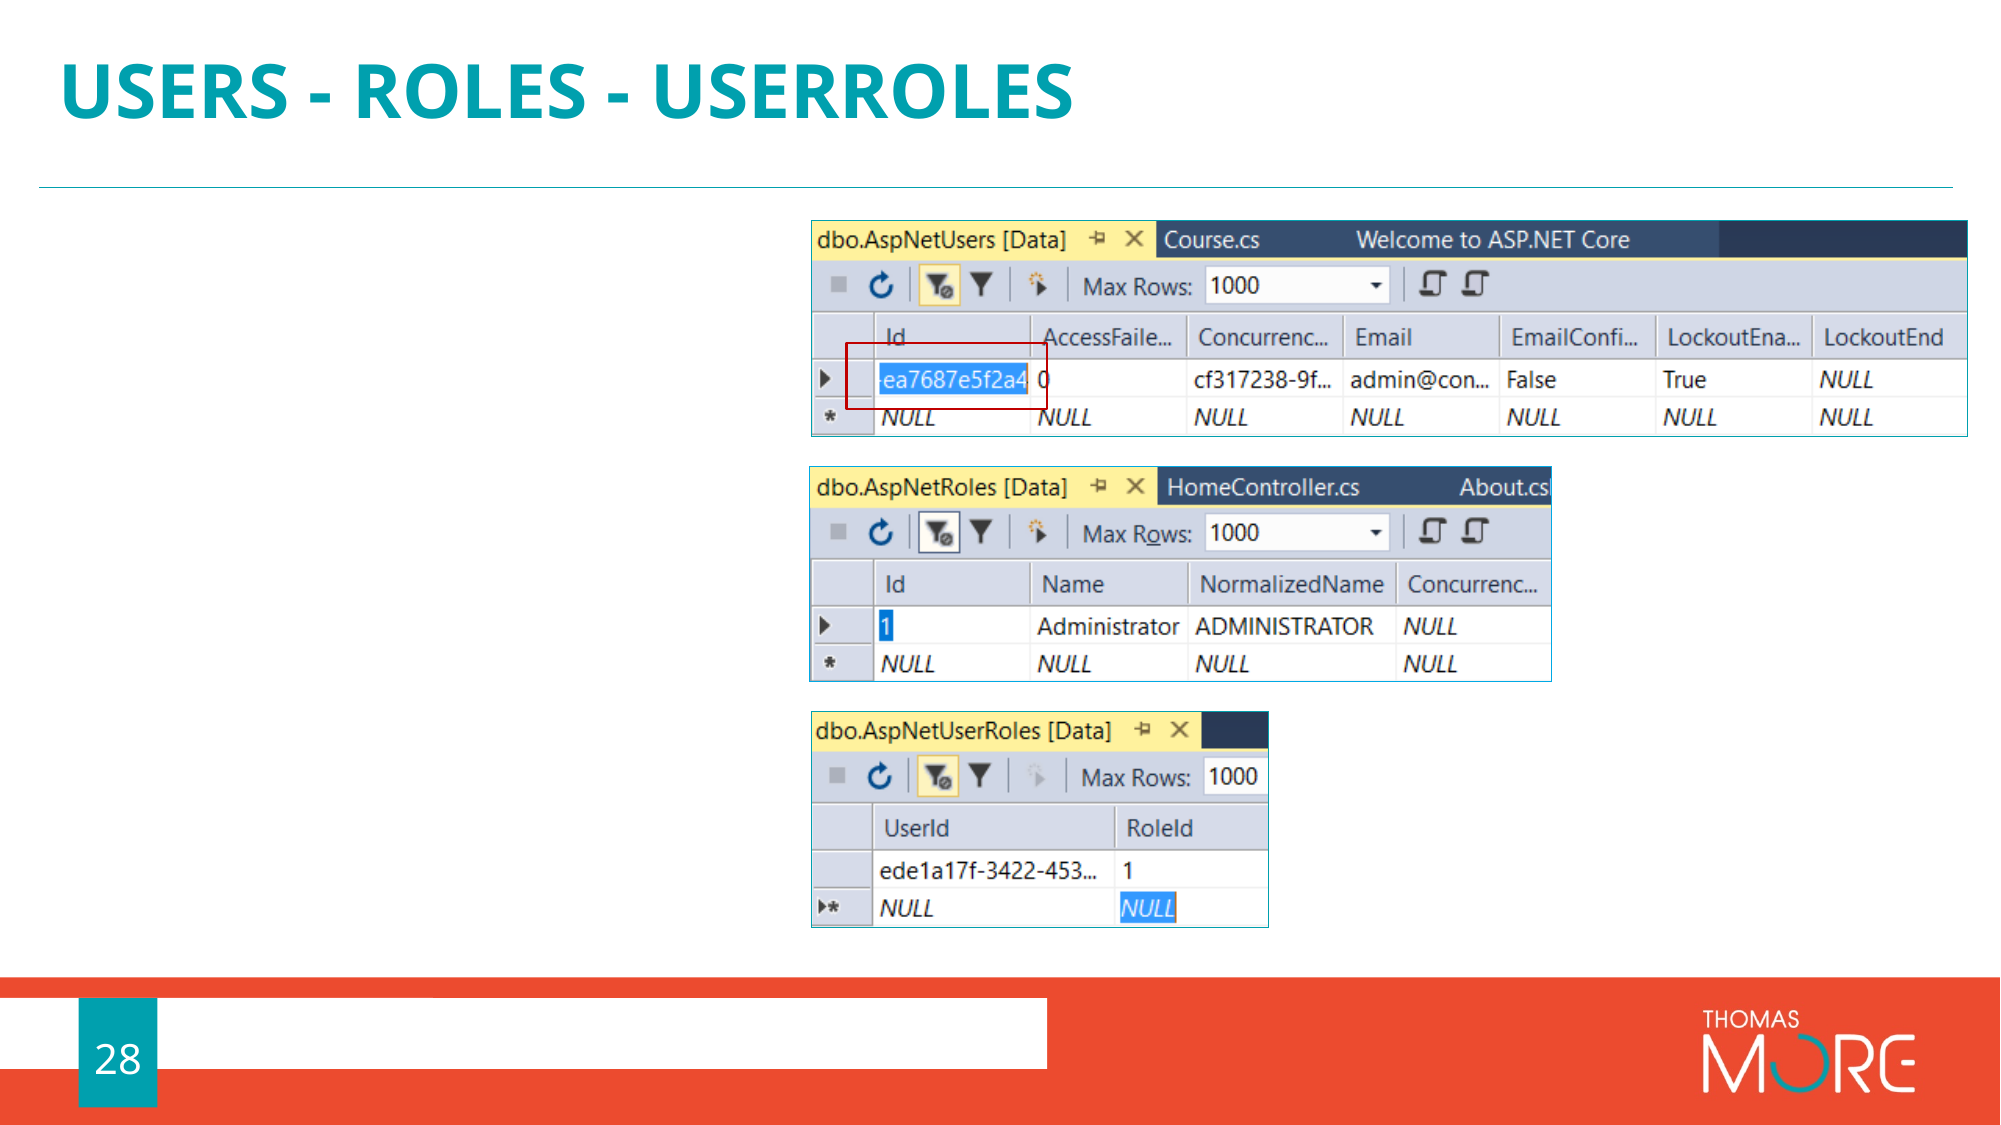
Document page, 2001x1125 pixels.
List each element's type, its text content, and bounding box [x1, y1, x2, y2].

picture [811, 468, 1550, 680]
slide_number 28 [78, 998, 158, 1108]
picture [1673, 980, 1944, 1122]
picture [810, 711, 1269, 928]
picture [810, 220, 1968, 437]
footer [165, 998, 1048, 1069]
title Users - Roles - USerRoles [0, 0, 2000, 188]
